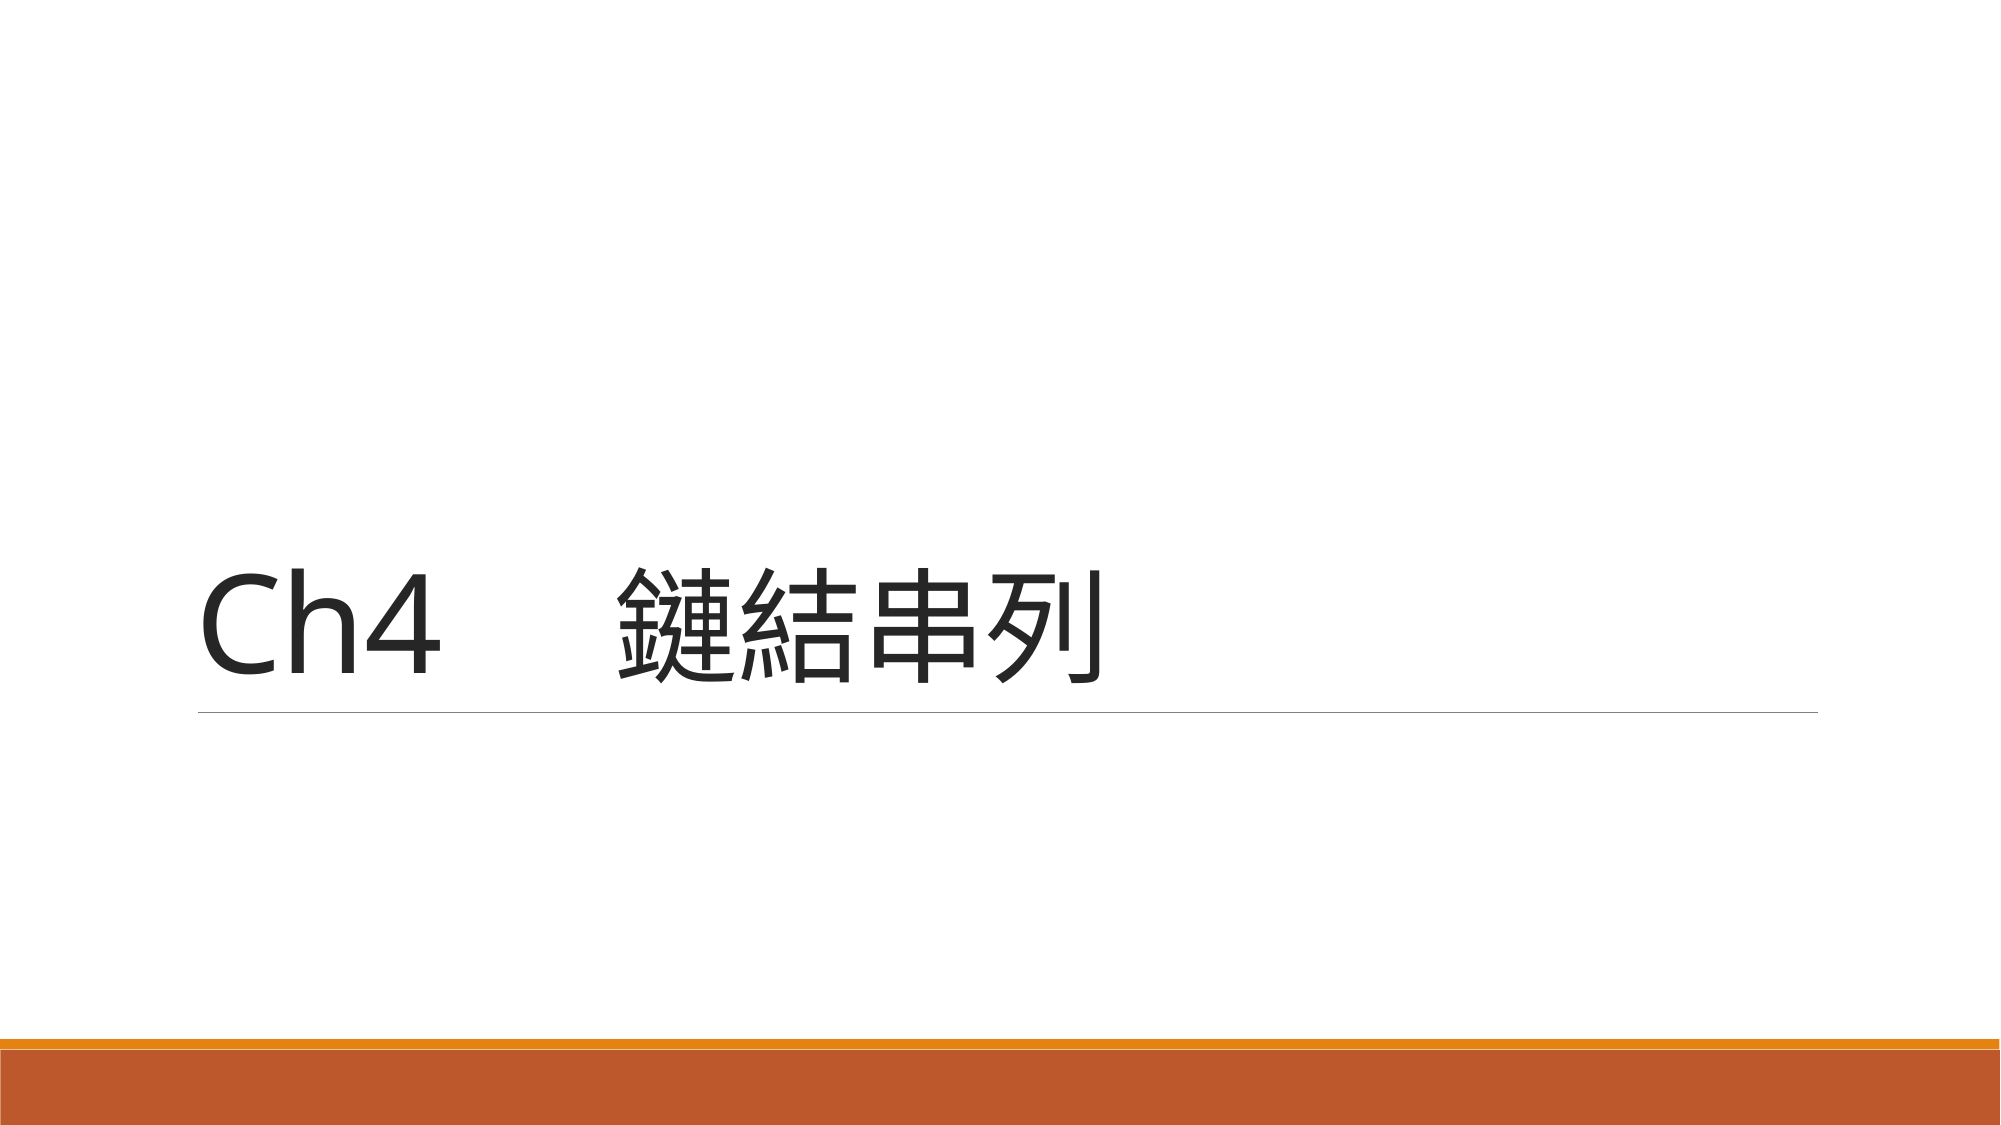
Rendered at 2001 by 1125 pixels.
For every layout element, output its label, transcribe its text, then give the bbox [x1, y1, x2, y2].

title Ch4 鏈結串列 [180, 124, 1830, 710]
